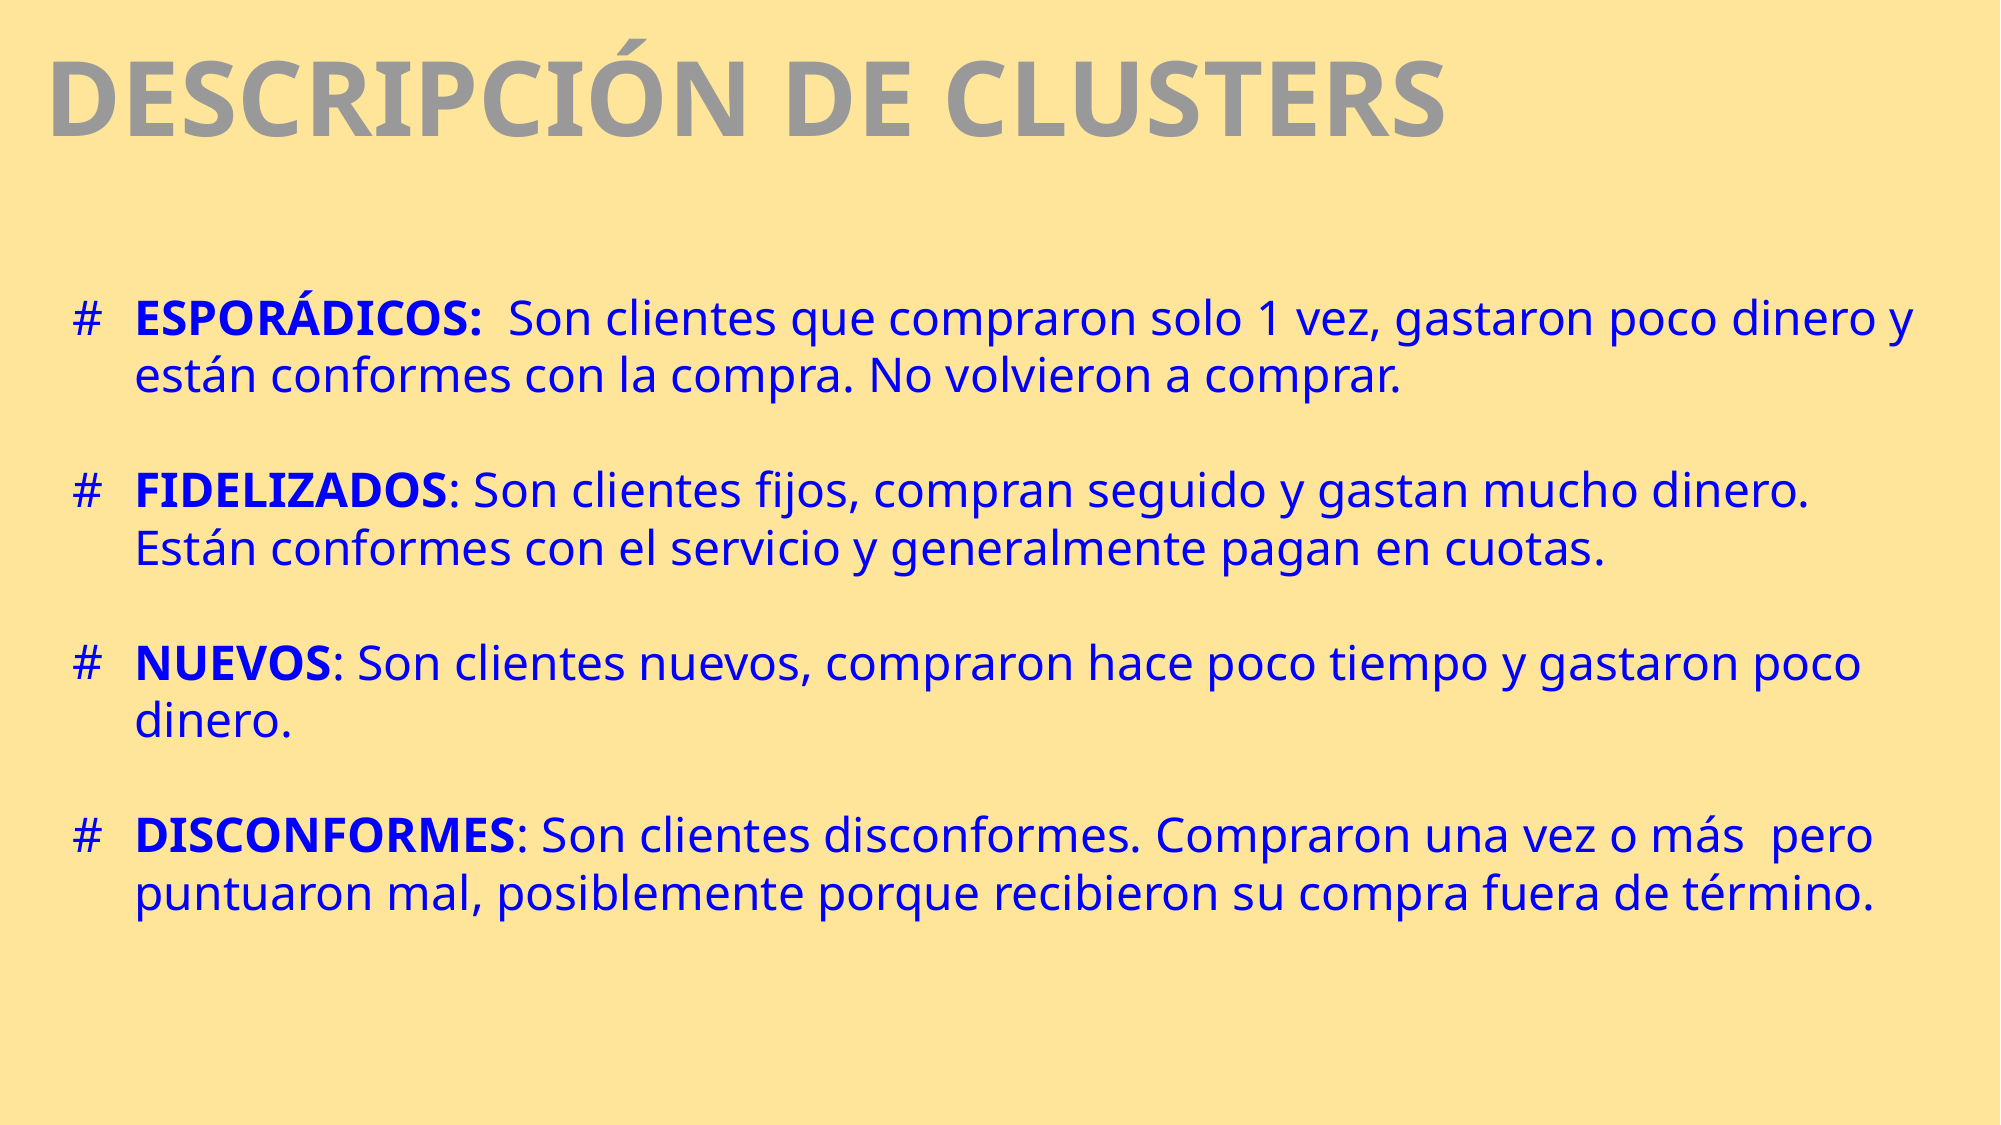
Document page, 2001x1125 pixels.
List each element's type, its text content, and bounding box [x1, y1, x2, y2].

title DESCRIPCIÓN DE CLUSTERS [29, 25, 1561, 583]
title ESPORÁDICOS: Son clientes que compraron solo 1 vez, gastaron poco dinero y están conformes con la compra. No volvieron a comprar. FIDELIZADOS: Son clientes fijos, compran seguido y gastan mucho dinero. Están conformes con el servicio y generalmente pagan en cuotas. NUEVOS: Son clientes nuevos, compraron hace poco tiempo y gastaron poco dinero. DISCONFORMES: Son clientes disconformes. Compraron una vez o más pero puntuaron mal, posiblemente porque recibieron su compra fuera de término. [44, 280, 1956, 1080]
